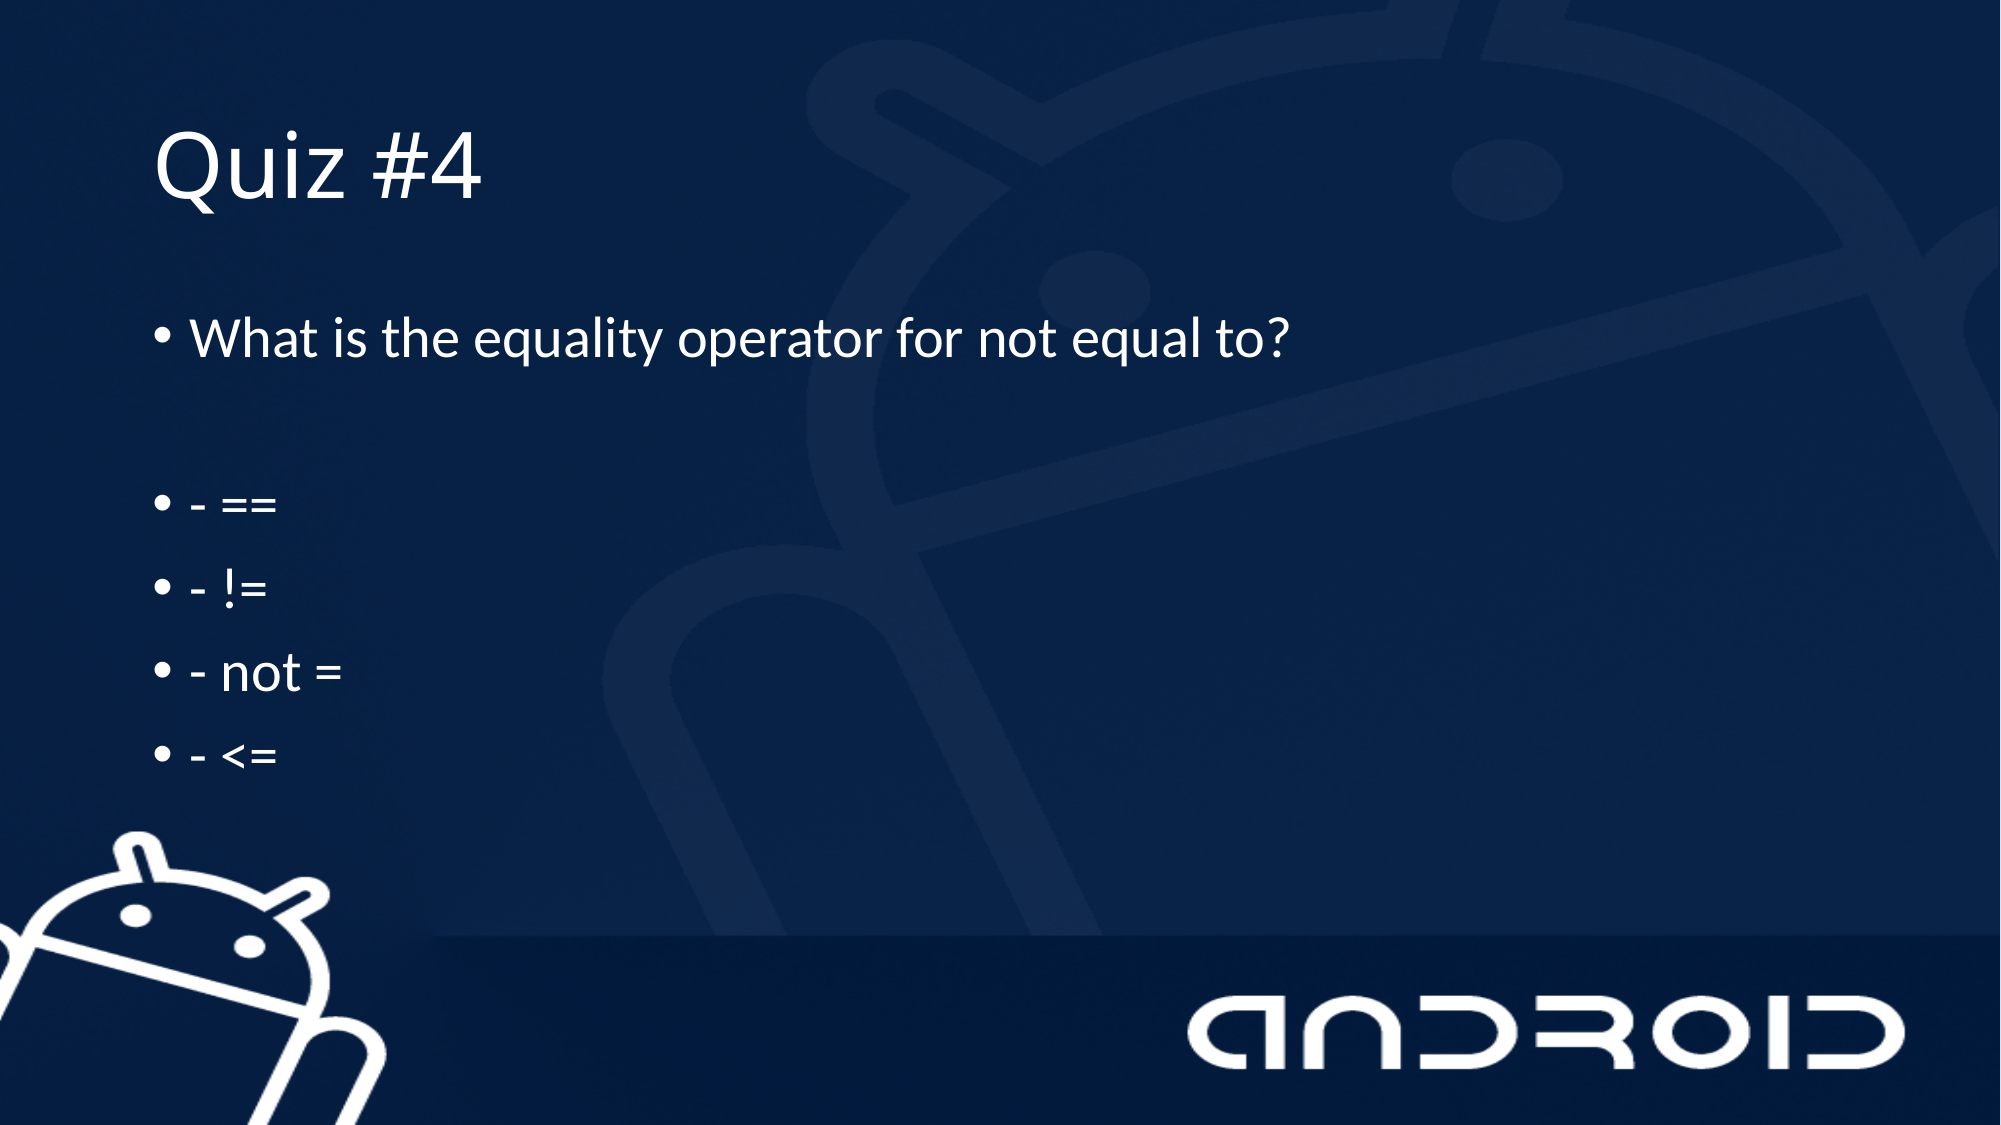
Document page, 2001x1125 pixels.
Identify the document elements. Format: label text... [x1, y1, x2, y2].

title Quiz #4 [137, 59, 1863, 278]
picture [0, 0, 2001, 1125]
list What is the equality operator for not equal to? - == - != - not = - <= [137, 299, 1863, 1014]
